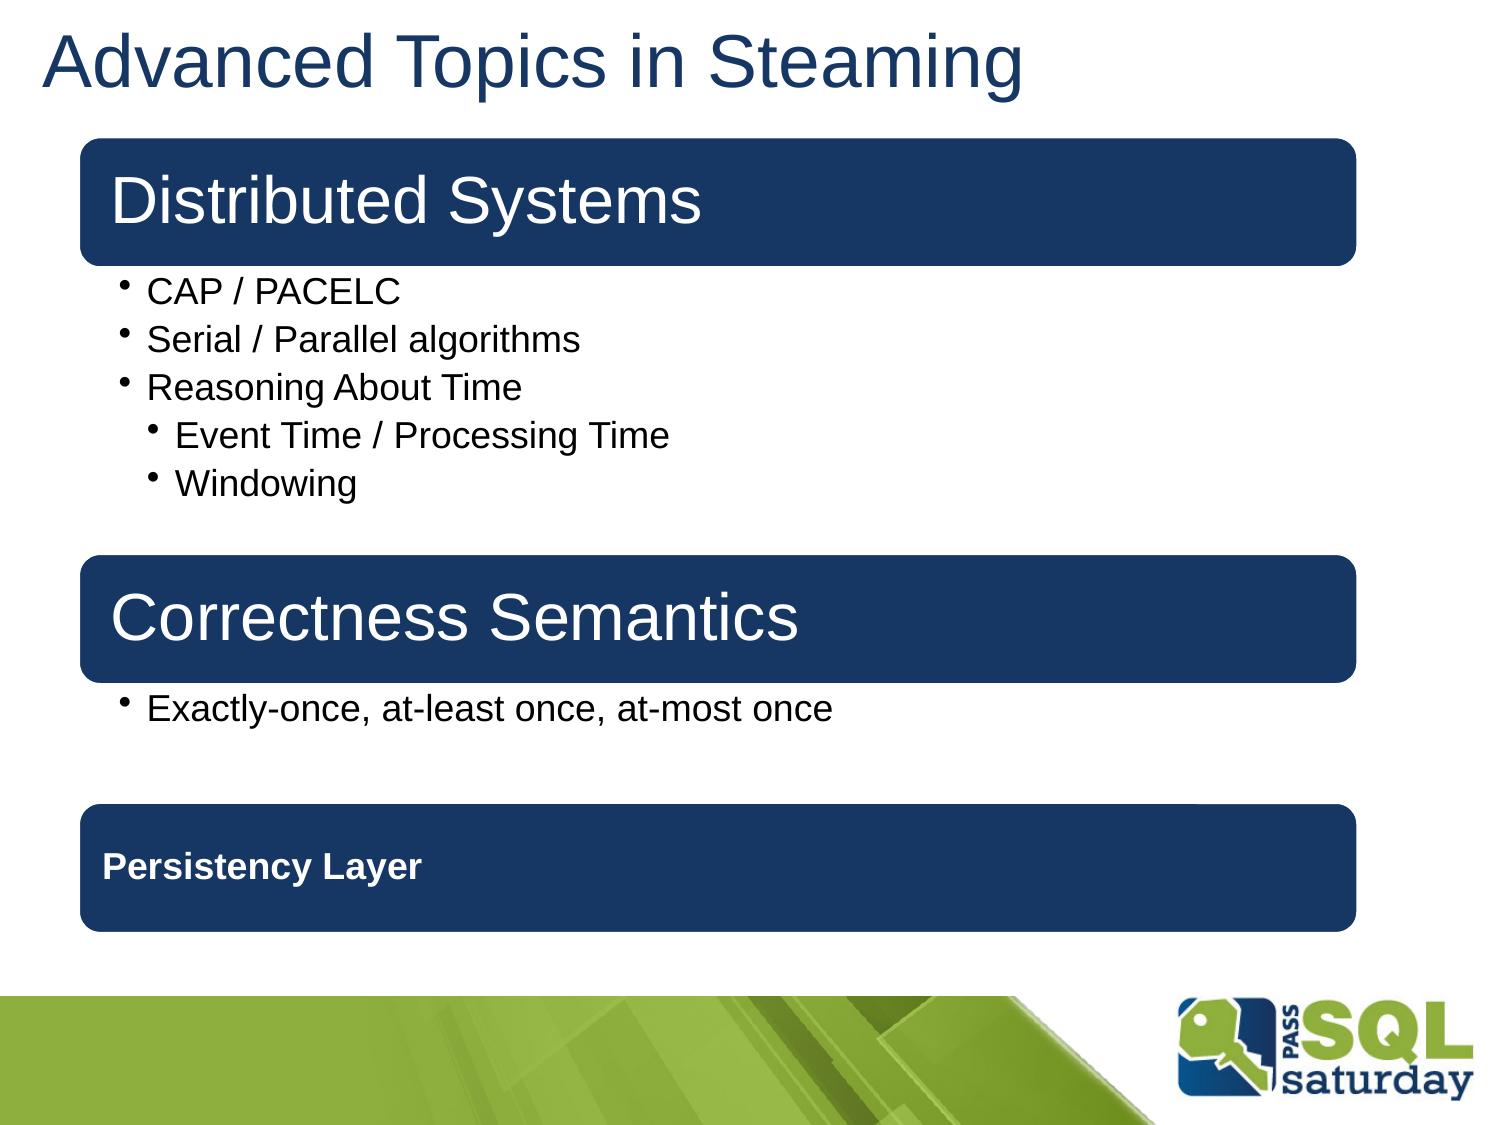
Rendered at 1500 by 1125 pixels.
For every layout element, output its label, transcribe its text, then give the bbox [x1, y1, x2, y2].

text_box Advanced Topics in Steaming [27, 5, 1500, 110]
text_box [77, 135, 1359, 935]
picture [0, 969, 1483, 1125]
